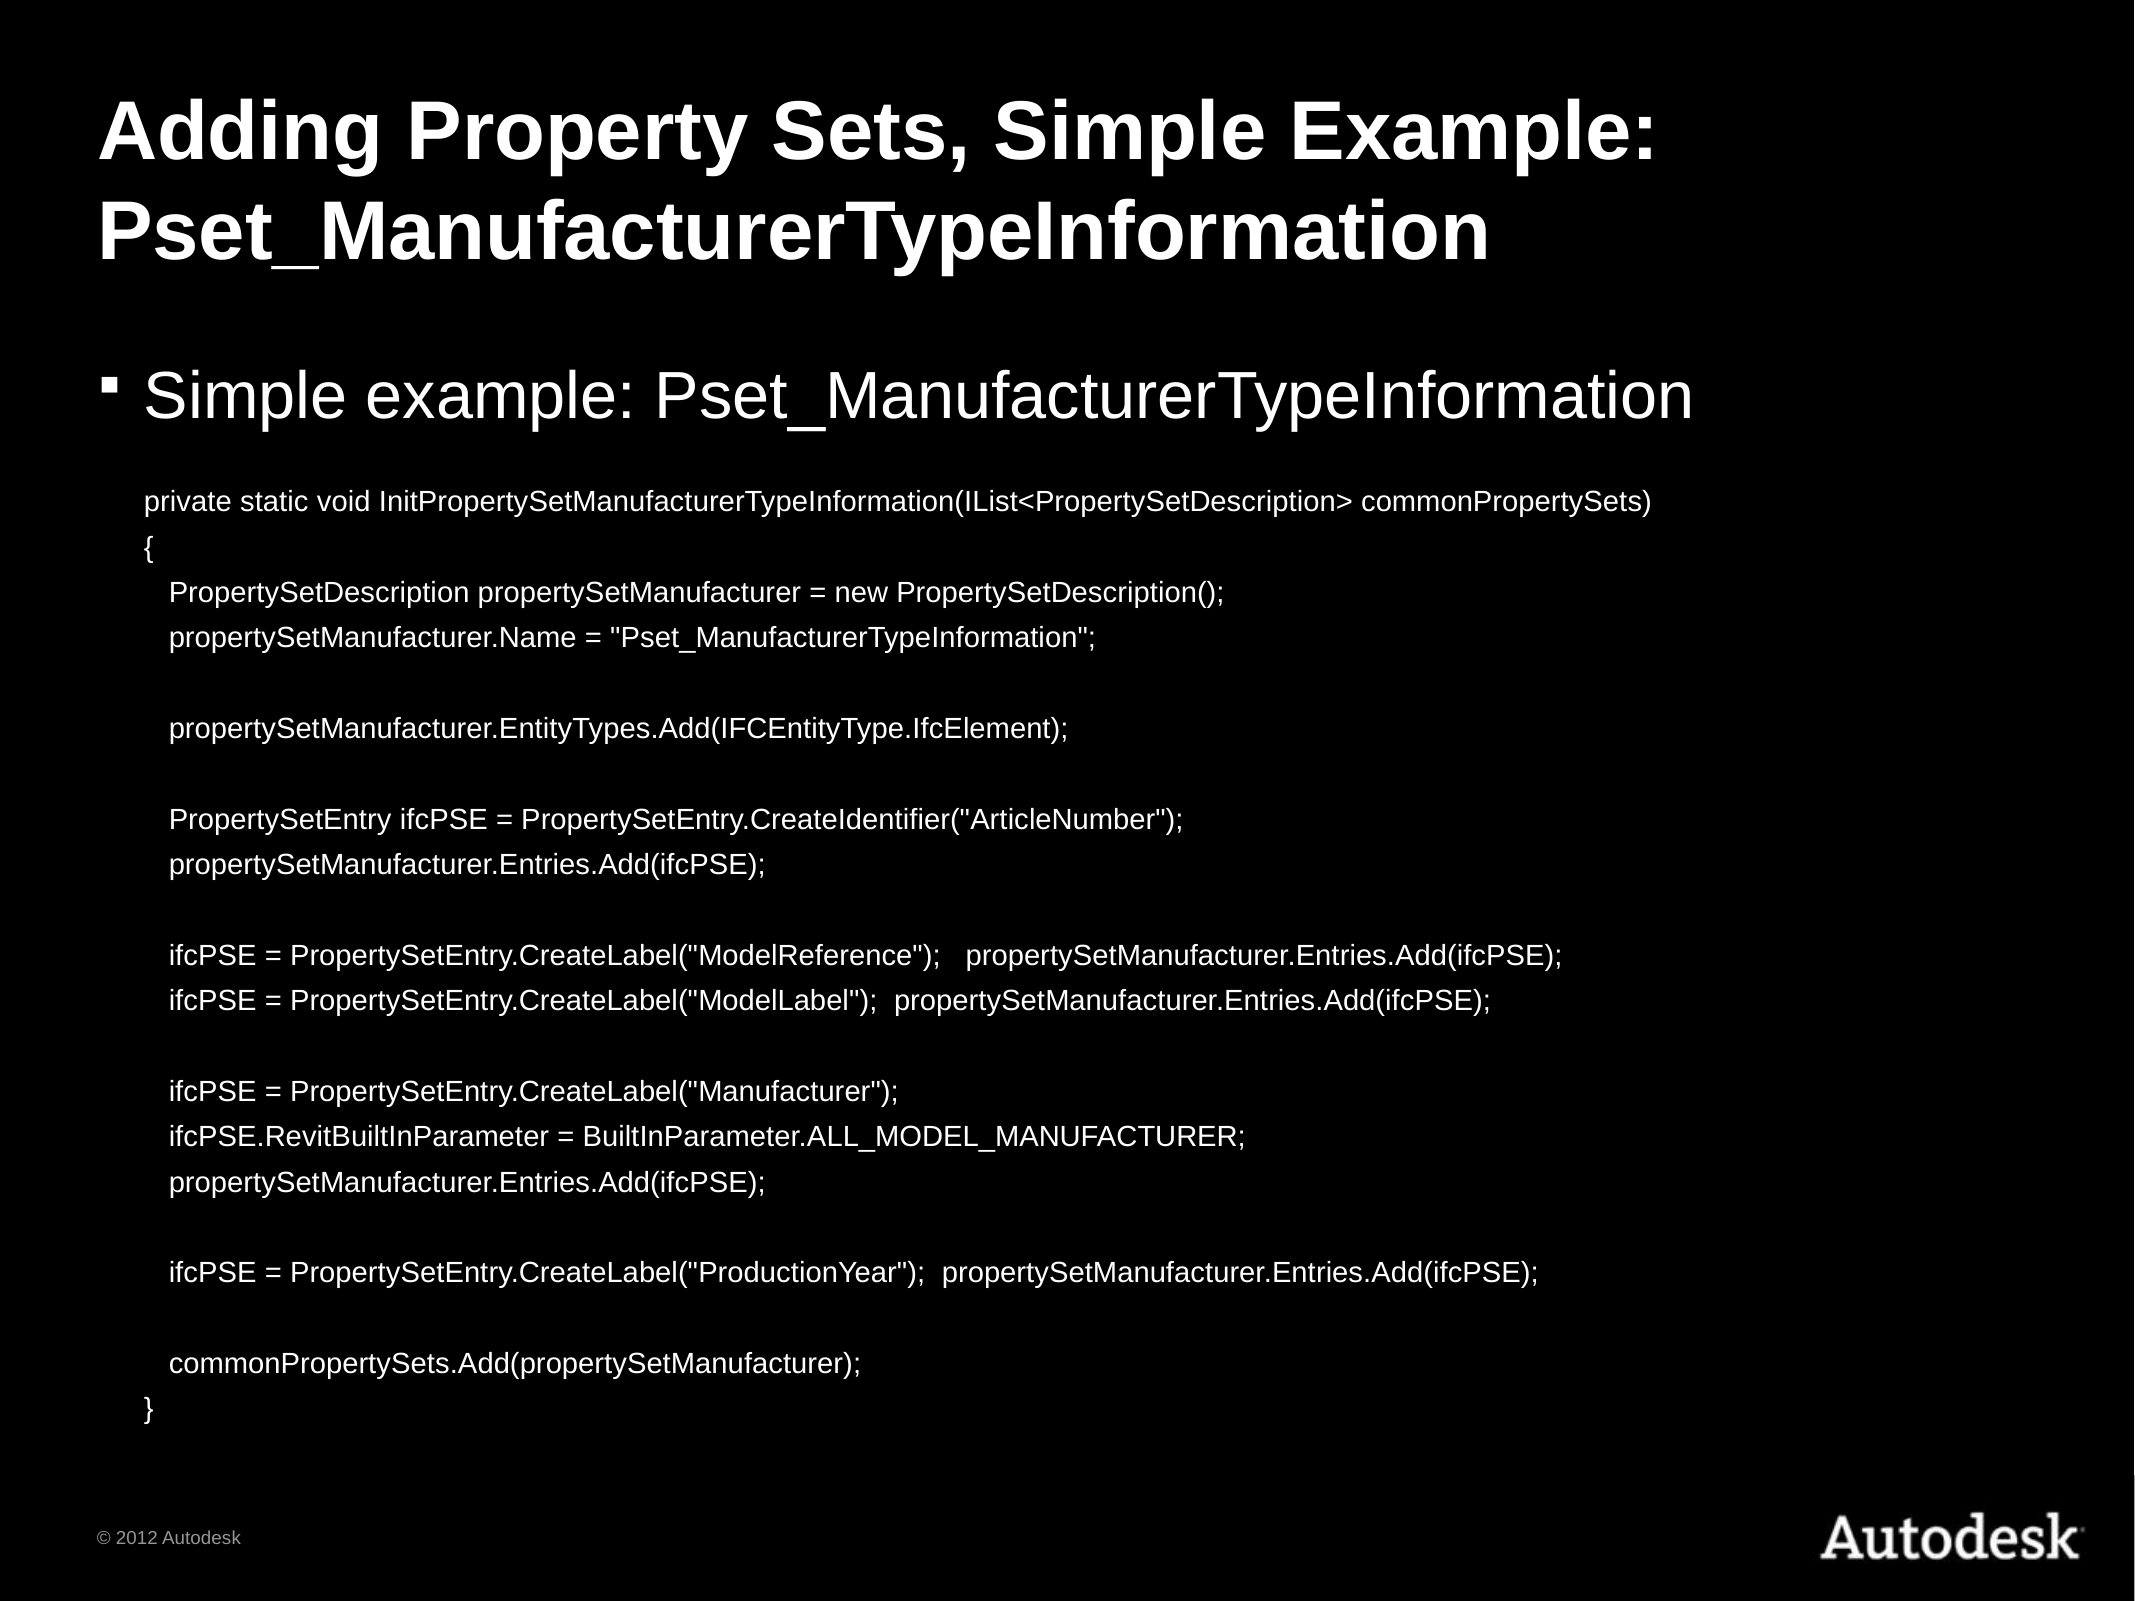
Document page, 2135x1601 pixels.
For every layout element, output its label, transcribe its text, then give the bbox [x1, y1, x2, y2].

title Adding Property Sets, Simple Example: Pset_ManufacturerTypeInformation [96, 59, 2028, 293]
picture [0, 1475, 2135, 1601]
list Simple example: Pset_ManufacturerTypeInformation private static void InitPropertySetManufacturerTypeInformation(IList<PropertySetDescription> commonPropertySets) { PropertySetDescription propertySetManufacturer = new PropertySetDescription(); propertySetManufacturer.Name = "Pset_ManufacturerTypeInformation"; propertySetManufacturer.EntityTypes.Add(IFCEntityType.IfcElement); PropertySetEntry ifcPSE = PropertySetEntry.CreateIdentifier("ArticleNumber"); propertySetManufacturer.Entries.Add(ifcPSE); ifcPSE = PropertySetEntry.CreateLabel("ModelReference"); propertySetManufacturer.Entries.Add(ifcPSE); ifcPSE = PropertySetEntry.CreateLabel("ModelLabel"); propertySetManufacturer.Entries.Add(ifcPSE); ifcPSE = PropertySetEntry.CreateLabel("Manufacturer"); ifcPSE.RevitBuiltInParameter = BuiltInParameter.ALL_MODEL_MANUFACTURER; propertySetManufacturer.Entries.Add(ifcPSE); ifcPSE = PropertySetEntry.CreateLabel("ProductionYear"); propertySetManufacturer.Entries.Add(ifcPSE); commonPropertySets.Add(propertySetManufacturer); } [96, 351, 2028, 1452]
